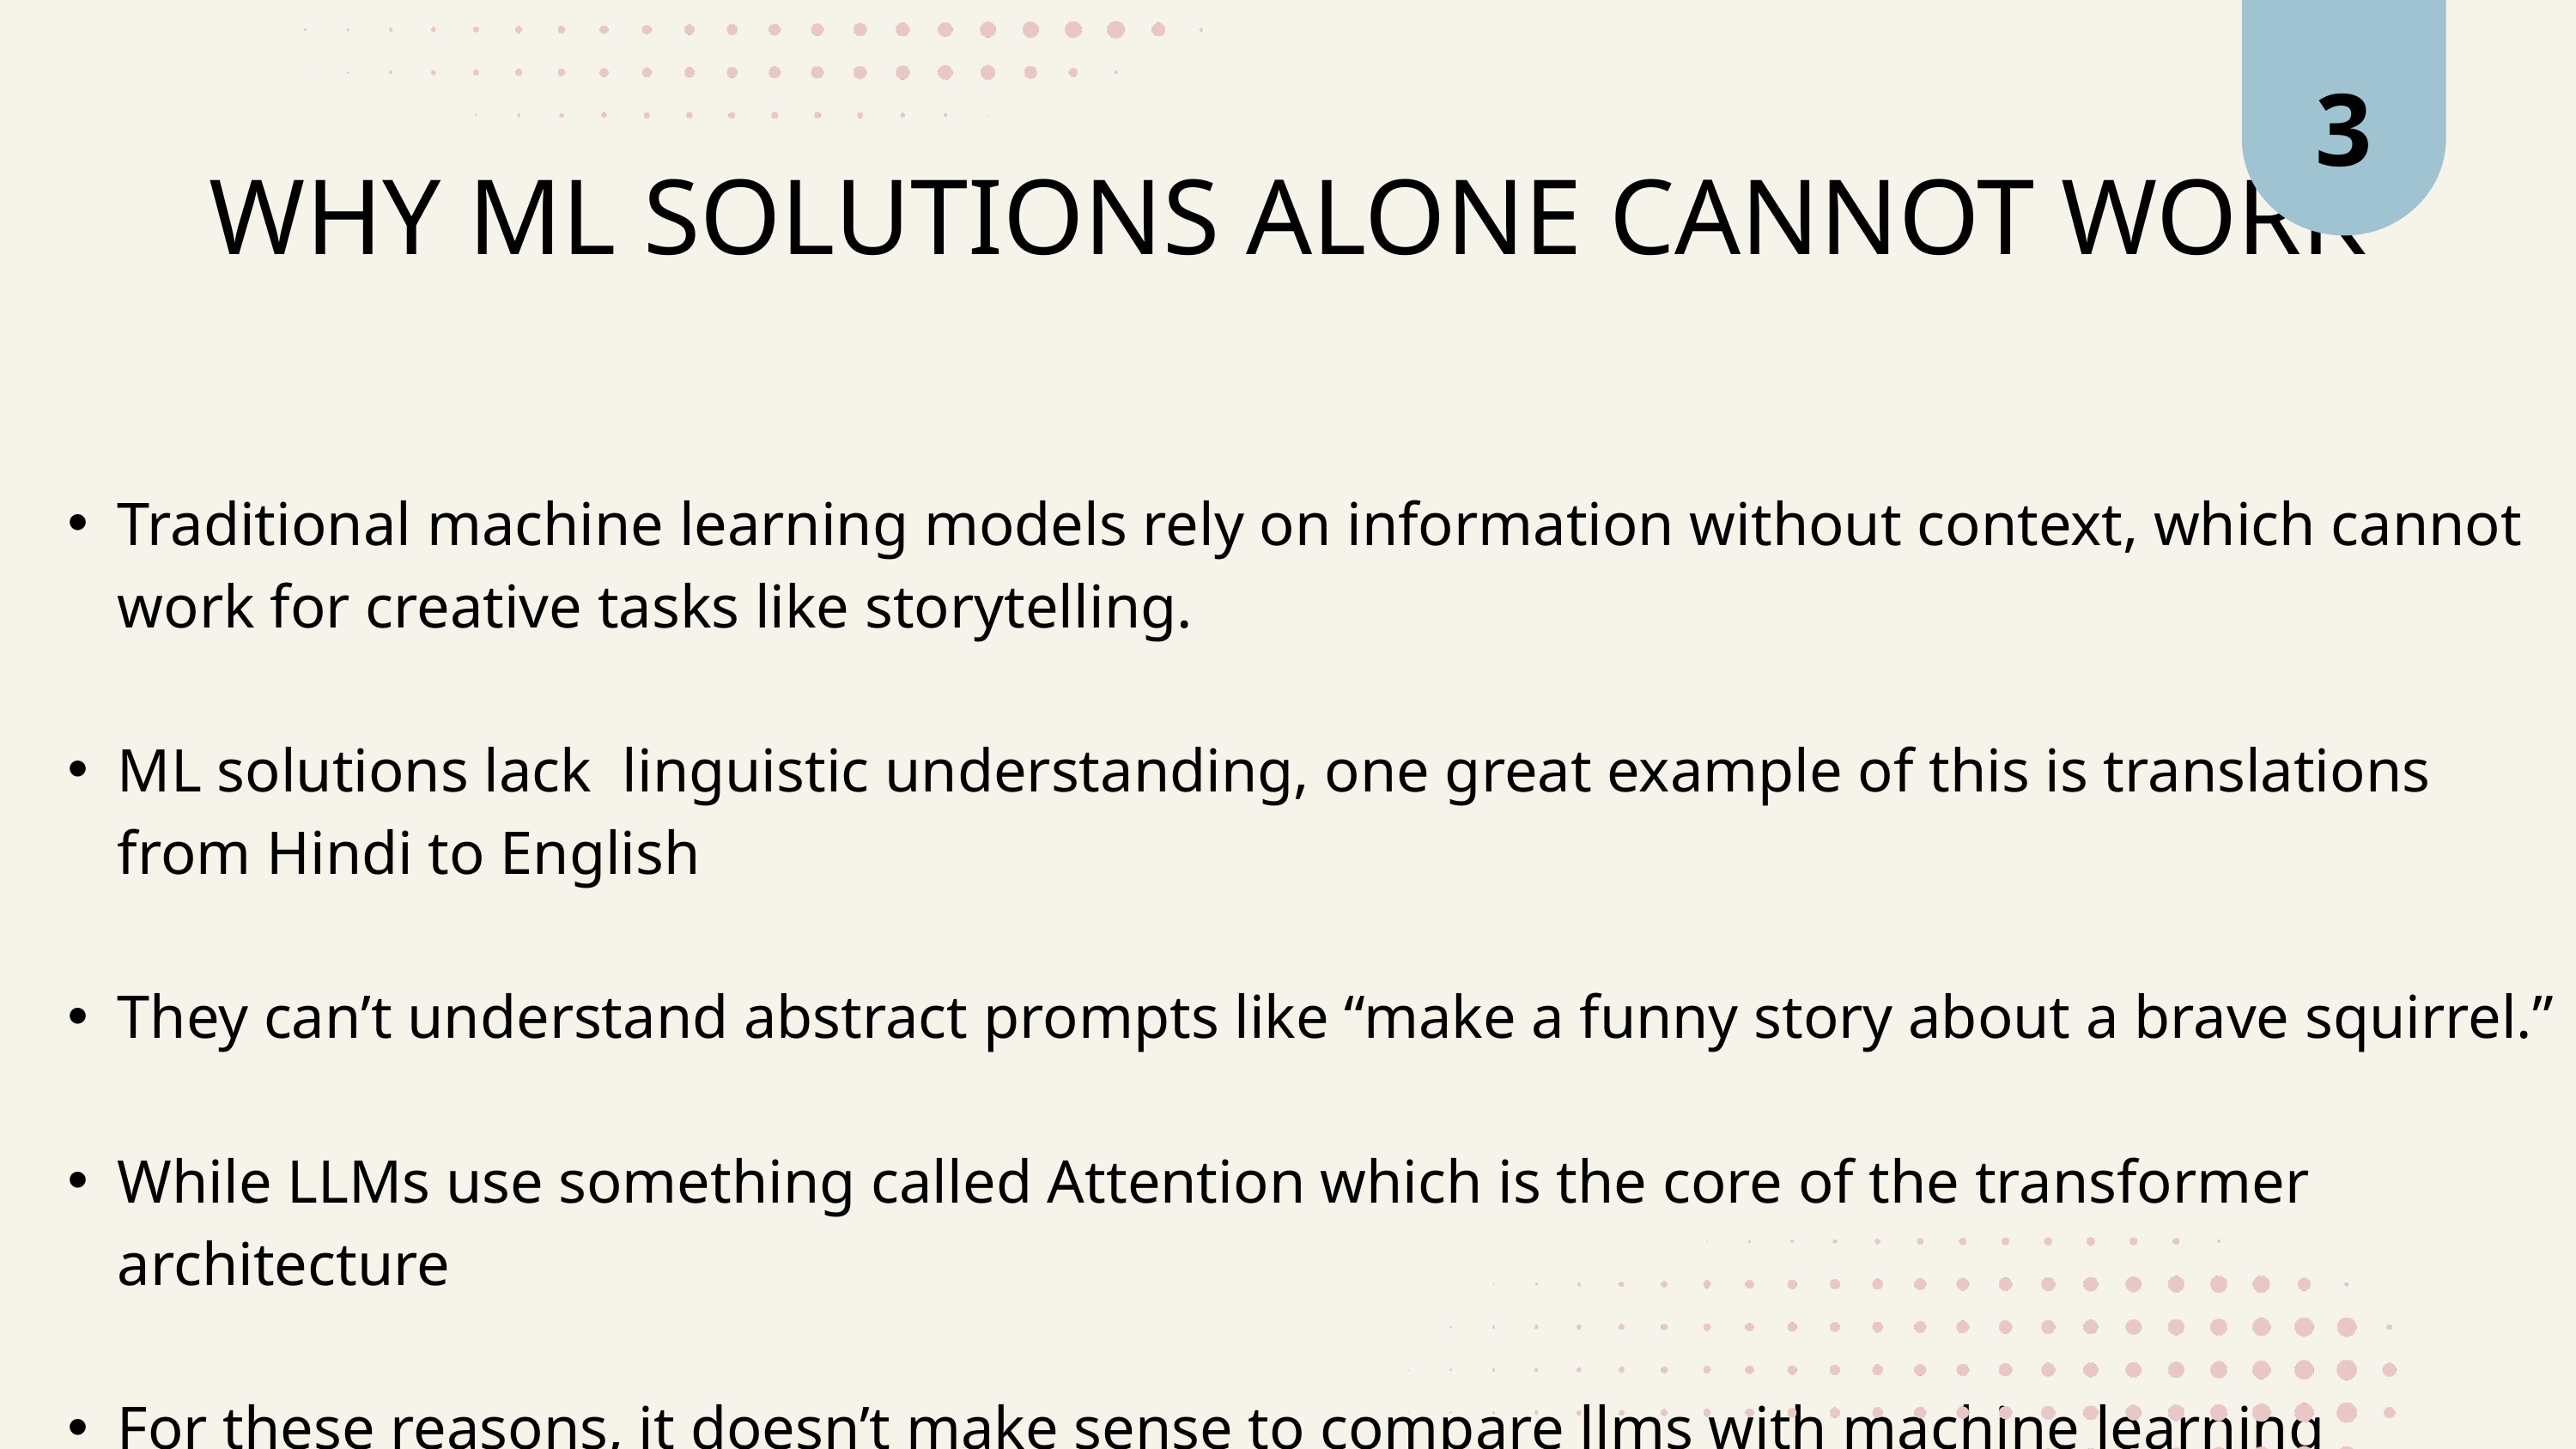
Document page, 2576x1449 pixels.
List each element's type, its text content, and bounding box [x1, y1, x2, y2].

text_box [17, 480, 2559, 1449]
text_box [2233, 0, 2455, 236]
text_box WHY ML SOLUTIONS ALONE CANNOT WORK [144, 130, 2432, 276]
text_box [220, 0, 1251, 118]
